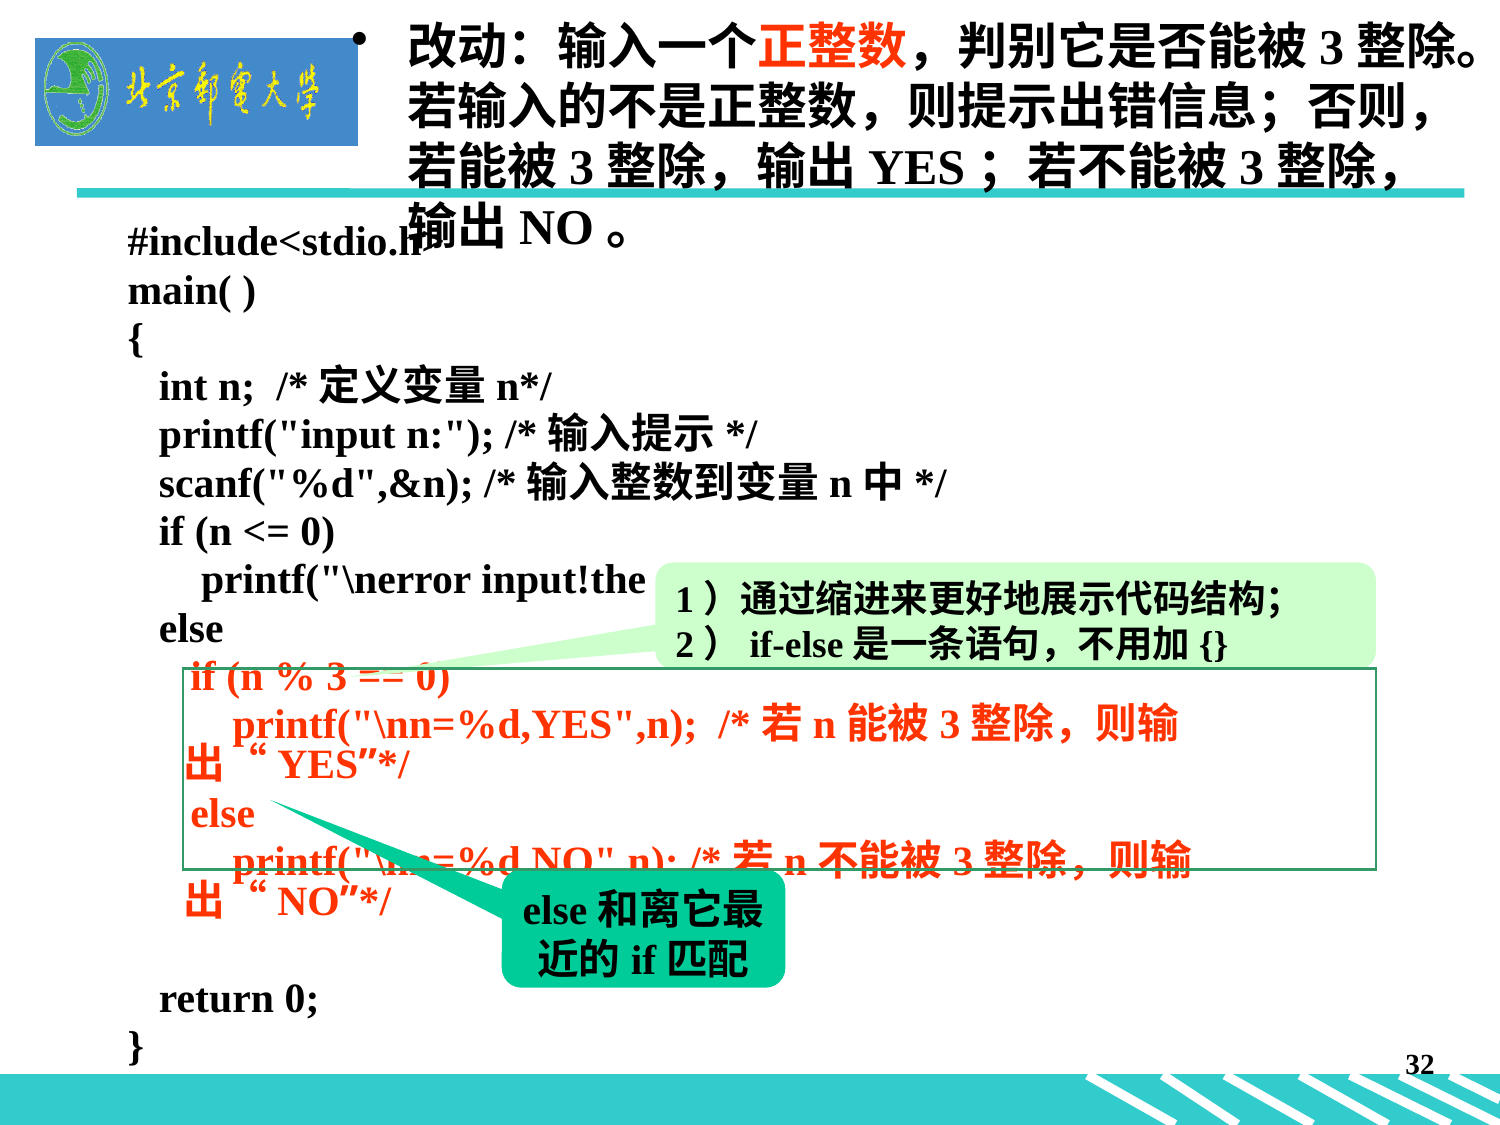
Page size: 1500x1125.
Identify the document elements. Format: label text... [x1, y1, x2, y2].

picture [34, 37, 336, 146]
text_box 改动：输入一个正整数，判别它是否能被3整除。若输入的不是正整数，则提示出错信息；否则，若能被3整除，输出YES；若不能被3整除，输出NO。 [336, 7, 1483, 149]
text_box else和离它最近的if匹配 [406, 870, 786, 988]
list #include<stdio.h> main( ) { int n; /*定义变量n*/ printf("input n:"); /*输入提示*/ scanf("%d",&n); /*输入整数到变量n中*/ if (n <= 0) printf("\nerror input!the number should be positive"); else if (n % 3 == 0) printf("\nn=%d,YES",n); /*若n能被3整除，则输出“YES”*/ else printf("\nn=%d,NO",n); /*若n不能被3整除，则输出“NO”*/ return 0; } [112, 216, 1388, 1038]
slide_number 32 [1137, 1037, 1451, 1113]
text_box 1）通过缩进来更好地展示代码结构；2）if-else是一条语句，不用加{} [400, 562, 1376, 668]
text_box [183, 668, 1376, 870]
